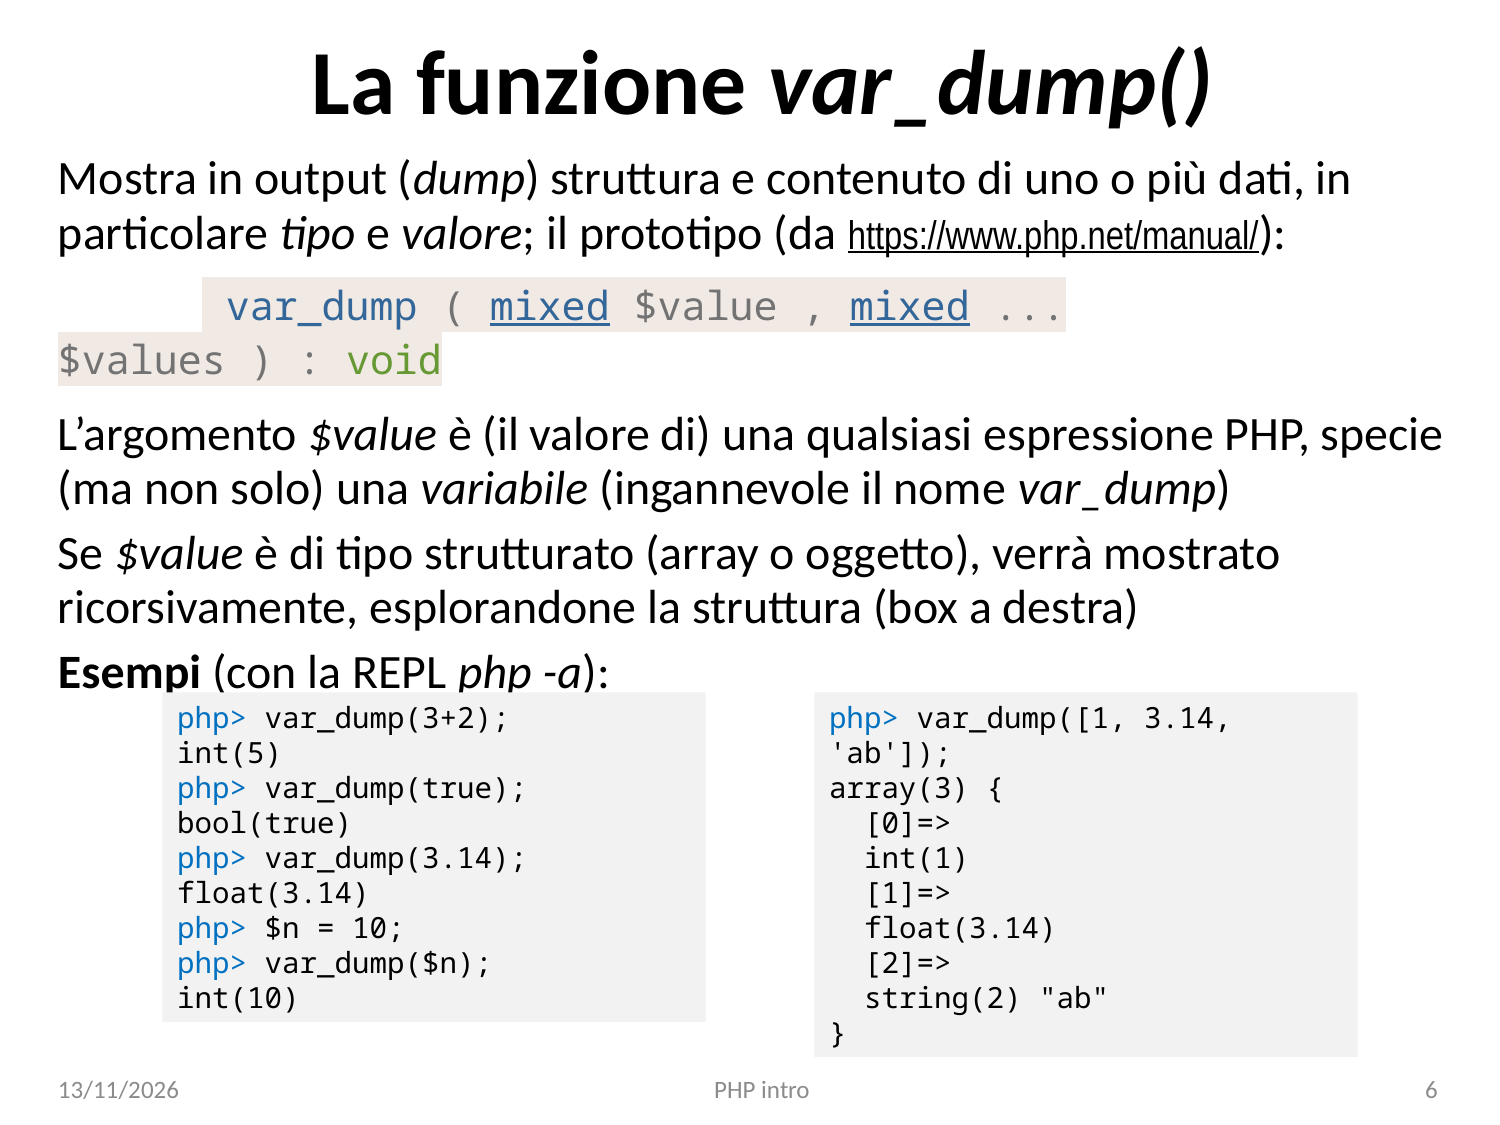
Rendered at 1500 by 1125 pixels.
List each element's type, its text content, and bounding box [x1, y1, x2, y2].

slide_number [42, 1058, 393, 1119]
list Mostra in output (dump) struttura e contenuto di uno o più dati, in particolare tipo e valore; il prototipo (da https://www.php.net/manual/): var_dump ( mixed $value , mixed ... $values ) : void L’argomento $value è (il valore di) una qualsiasi espressione PHP, specie (ma non solo) una variabile (ingannevole il nome var_dump) Se $value è di tipo strutturato (array o oggetto), verrà mostrato ricorsivamente, esplorandone la struttura (box a destra) Esempi (con la REPL php -a): [42, 143, 1467, 712]
text_box php> var_dump(3+2); int(5) php> var_dump(true); bool(true) php> var_dump(3.14); float(3.14) php> $n = 10; php> var_dump($n); int(10) [162, 692, 706, 1022]
footer PHP intro [524, 1058, 1000, 1119]
text_box php> var_dump([1, 3.14, 'ab']); array(3) { [0]=> int(1) [1]=> float(3.14) [2]=> string(2) "ab" } [814, 692, 1358, 1057]
title La funzione var_dump() [58, 11, 1467, 143]
slide_number 6 [1103, 1058, 1453, 1119]
